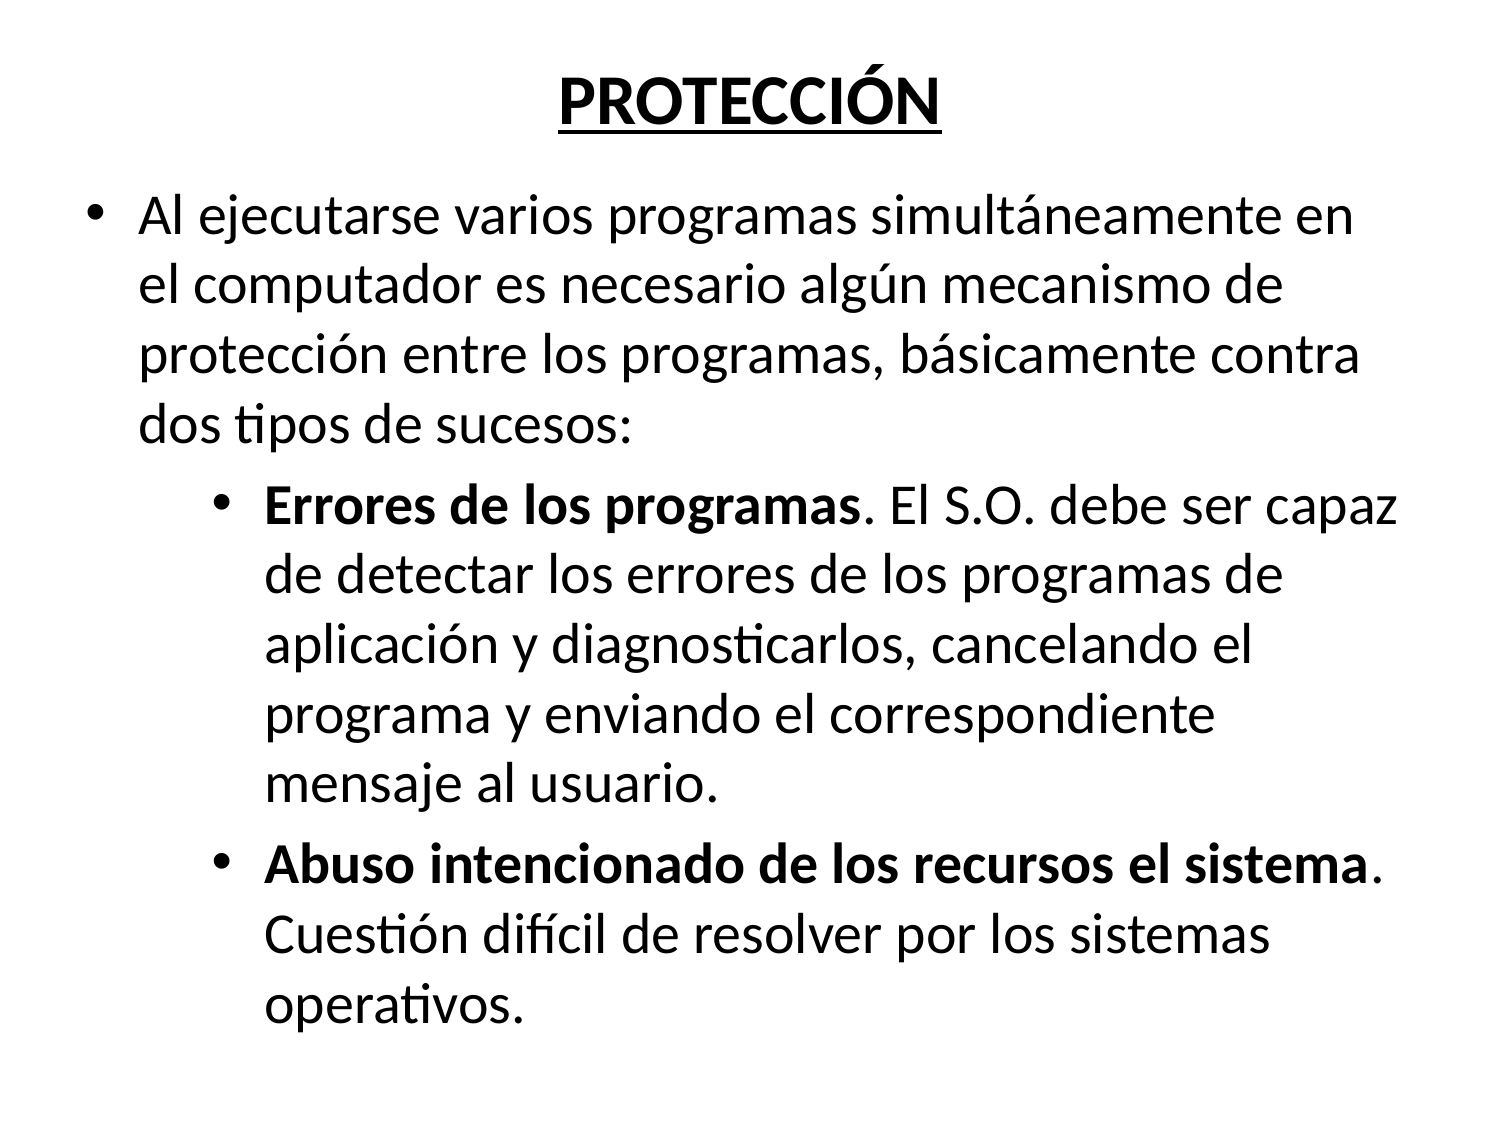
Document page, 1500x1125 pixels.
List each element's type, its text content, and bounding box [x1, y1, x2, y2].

title PROTECCIÓN [75, 45, 1425, 233]
list Al ejecutarse varios programas simultáneamente en el computador es necesario algún mecanismo de protección entre los programas, básicamente contra dos tipos de sucesos: Errores de los programas. El S.O. debe ser capaz de detectar los errores de los programas de aplicación y diagnosticarlos, cancelando el programa y enviando el correspondiente mensaje al usuario. Abuso intencionado de los recursos el sistema. Cuestión difícil de resolver por los sistemas operativos. [70, 168, 1421, 1125]
